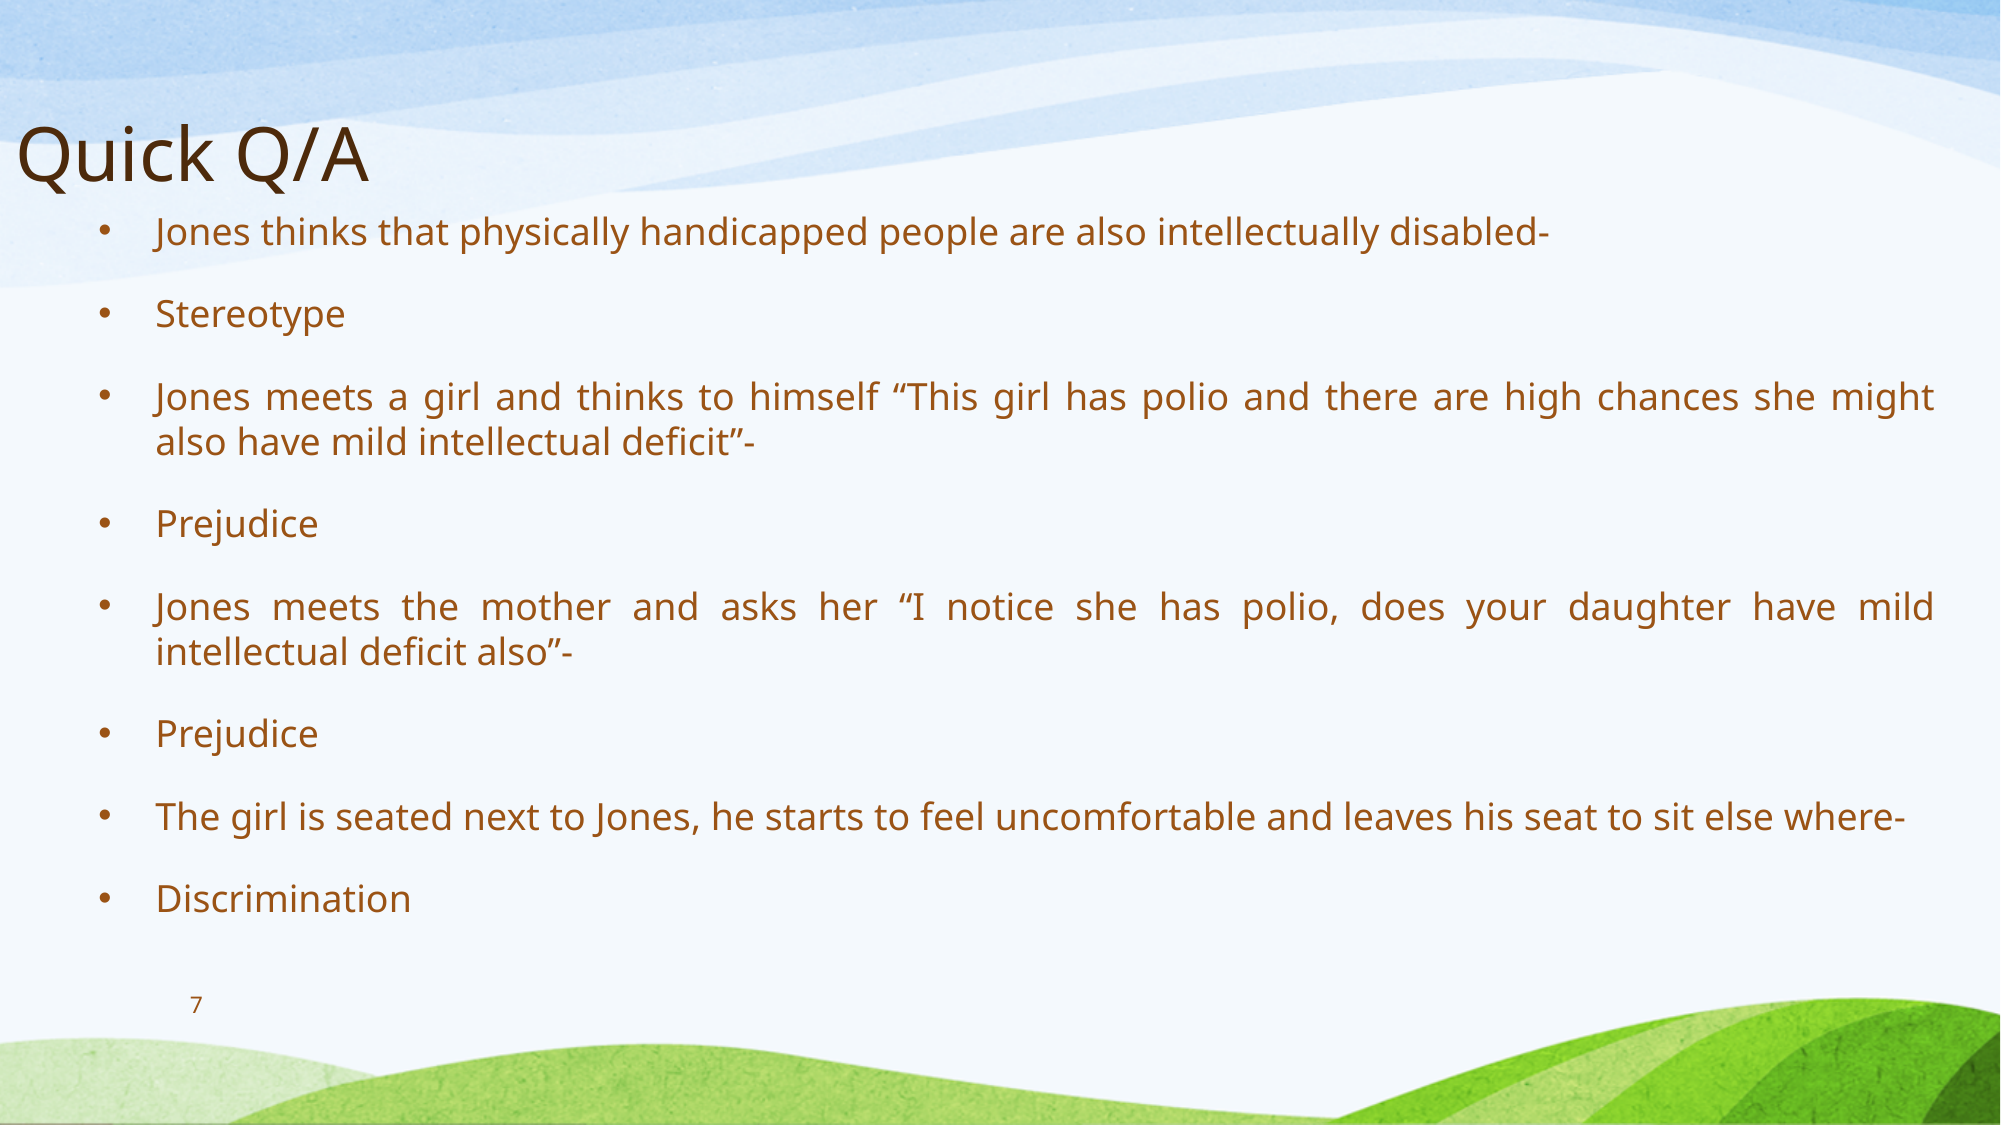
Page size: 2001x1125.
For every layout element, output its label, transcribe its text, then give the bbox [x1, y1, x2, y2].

picture [0, 0, 2001, 1125]
slide_number 7 [174, 987, 300, 1025]
title Quick Q/A [0, 0, 1543, 205]
list Jones thinks that physically handicapped people are also intellectually disabled- Stereotype Jones meets a girl and thinks to himself “This girl has polio and there are high chances she might also have mild intellectual deficit”- Prejudice Jones meets the mother and asks her “I notice she has polio, does your daughter have mild intellectual deficit also”- Prejudice The girl is seated next to Jones, he starts to feel uncomfortable and leaves his seat to sit else where- Discrimination [83, 200, 1952, 1013]
